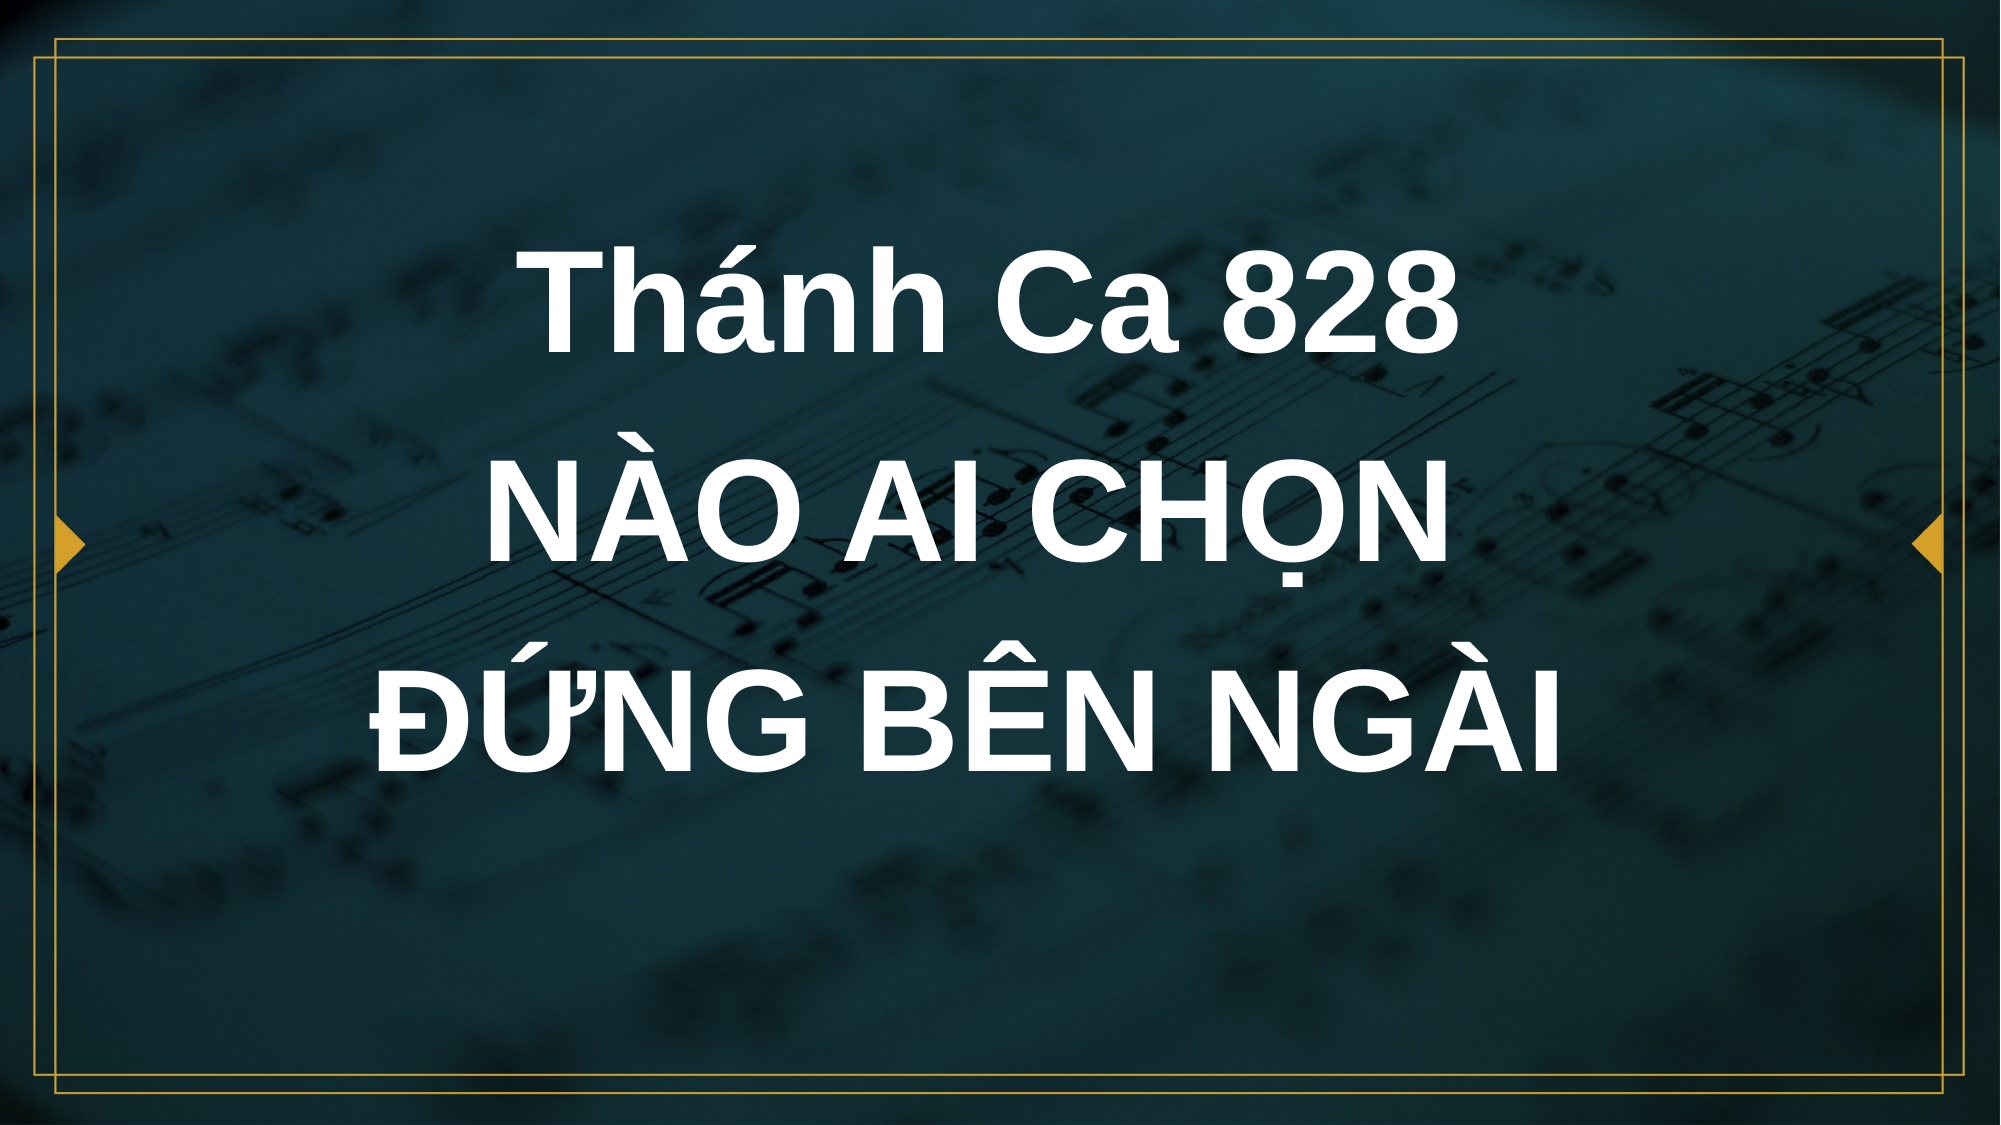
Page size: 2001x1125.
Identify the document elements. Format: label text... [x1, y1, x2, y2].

title Thánh Ca 828 NÀO AI CHỌN ÐỨNG BÊN NGÀI [103, 151, 1875, 821]
picture [0, 0, 2000, 1125]
